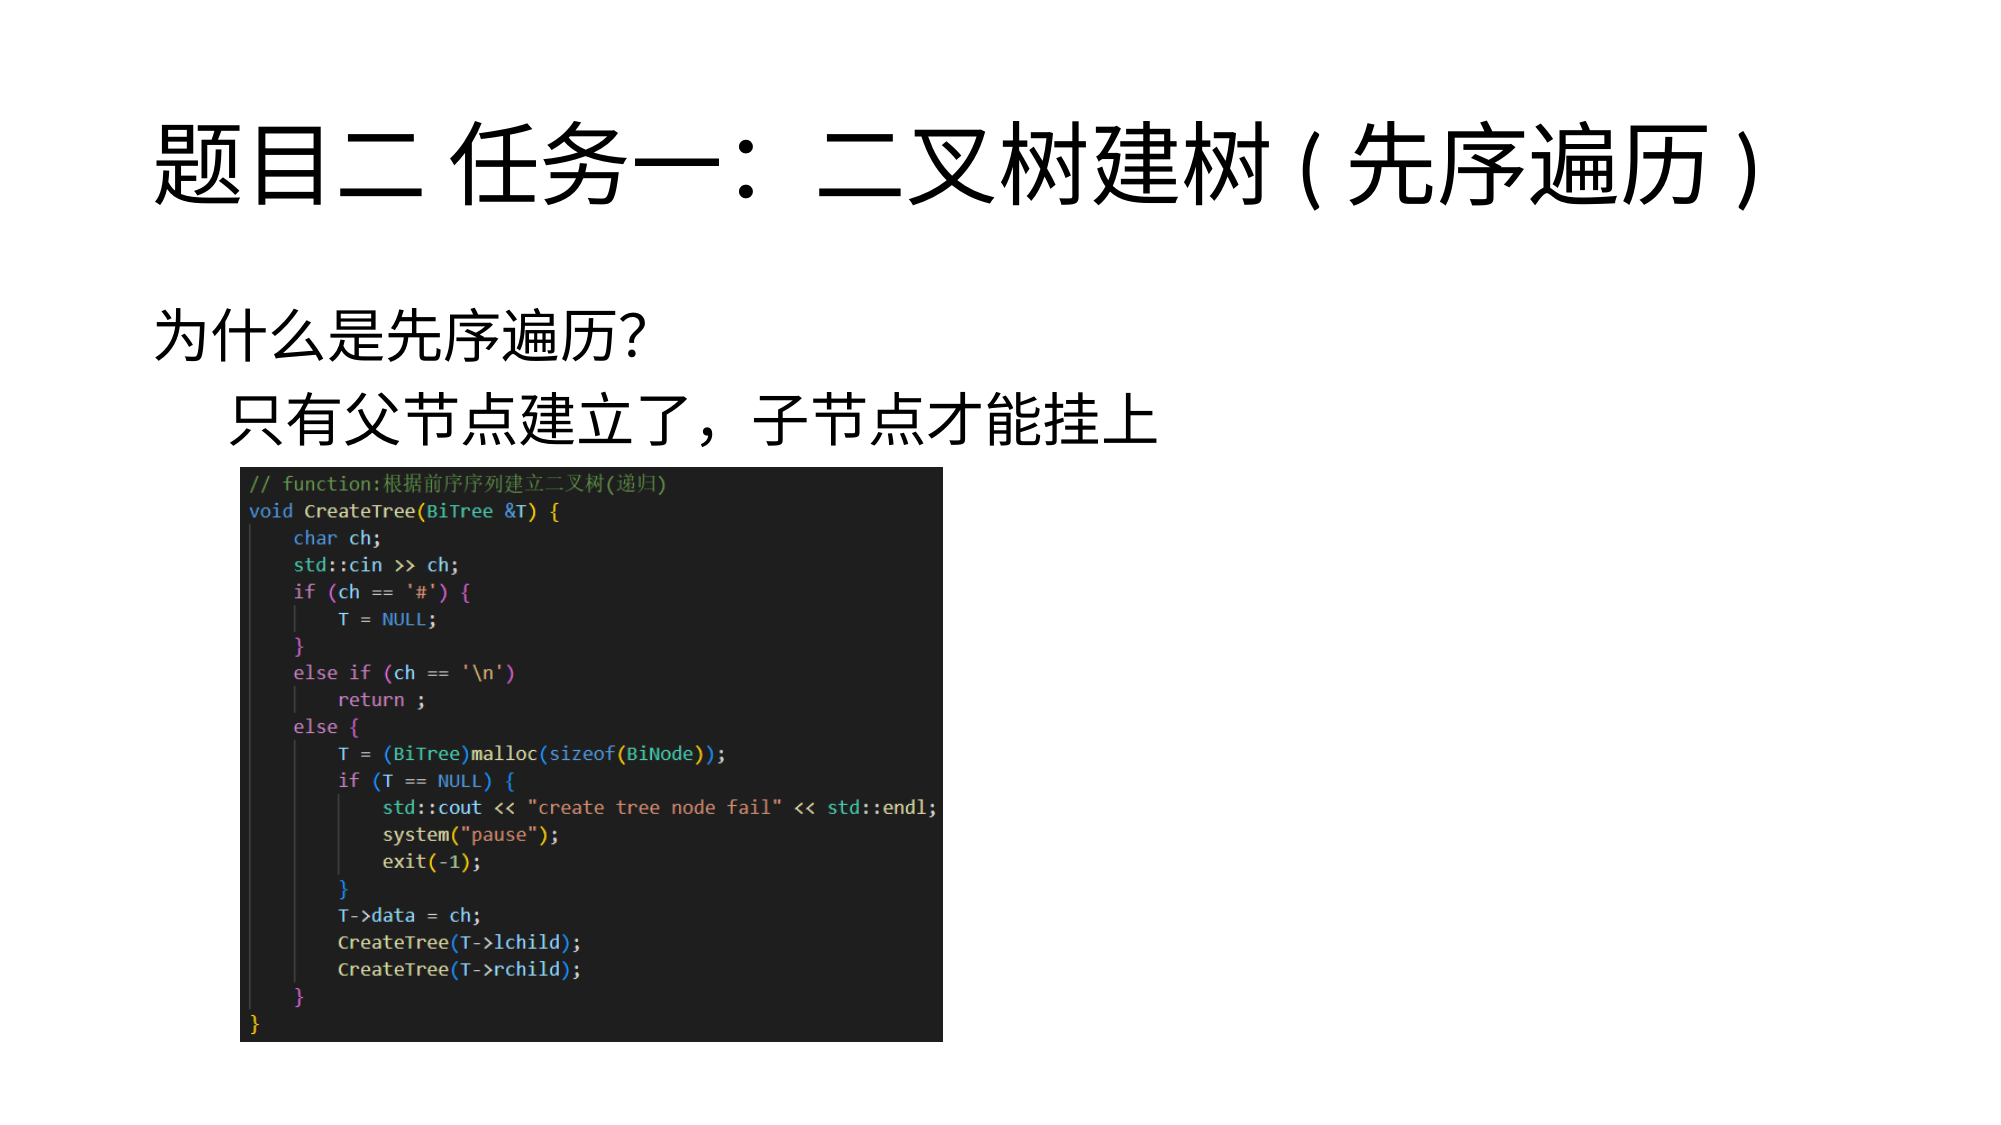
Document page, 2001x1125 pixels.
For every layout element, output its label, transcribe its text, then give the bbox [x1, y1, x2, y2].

picture [240, 467, 943, 1042]
title 题目二 任务一：二叉树建树(先序遍历) [137, 59, 1863, 278]
list 为什么是先序遍历？ 只有父节点建立了，子节点才能挂上 [137, 299, 1863, 1014]
